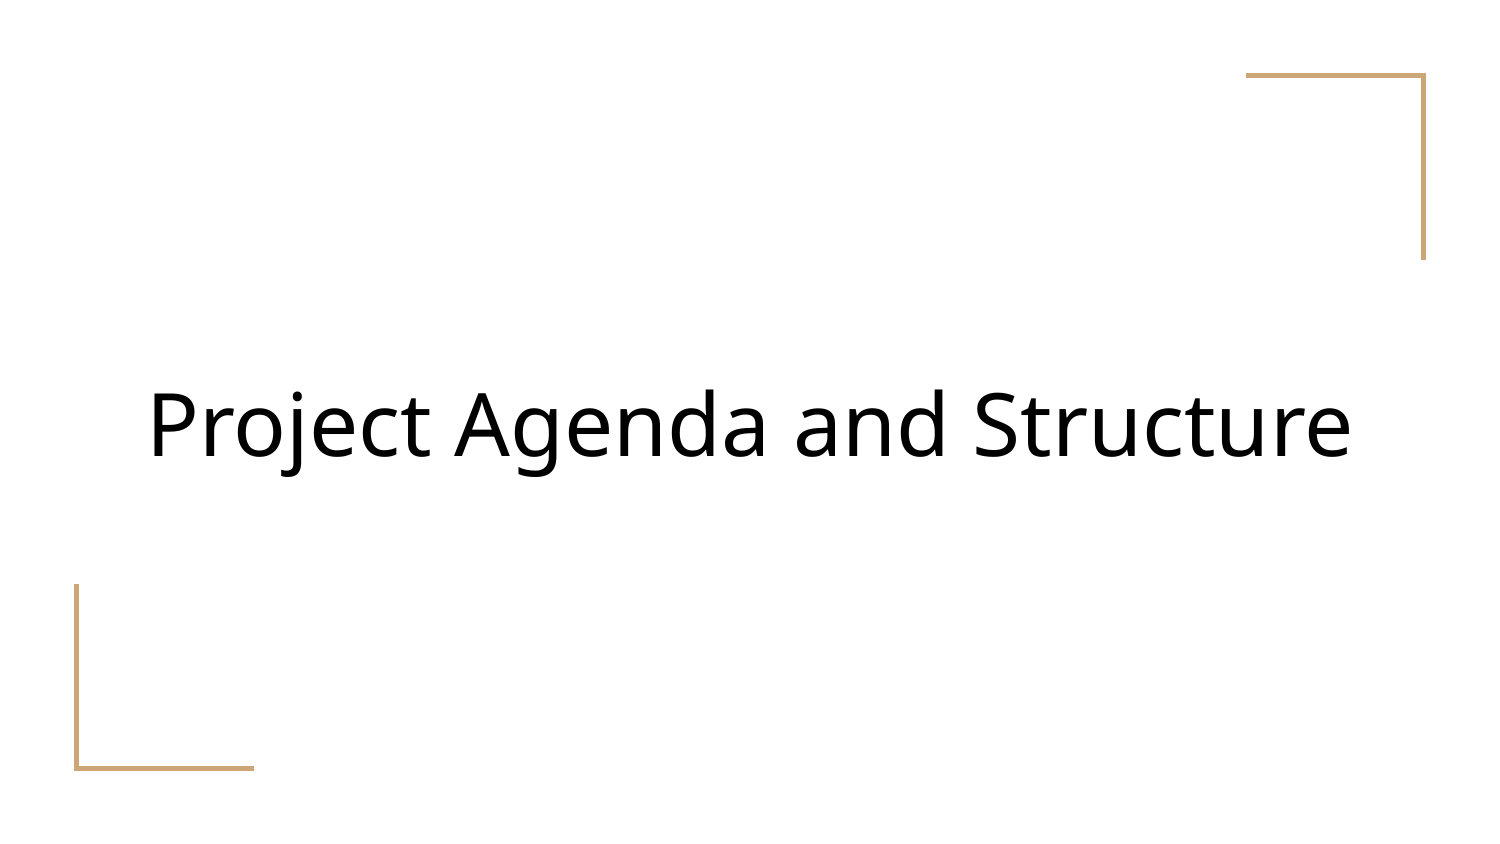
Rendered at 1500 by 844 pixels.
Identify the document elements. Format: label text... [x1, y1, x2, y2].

title Project Agenda and Structure [126, 296, 1374, 548]
